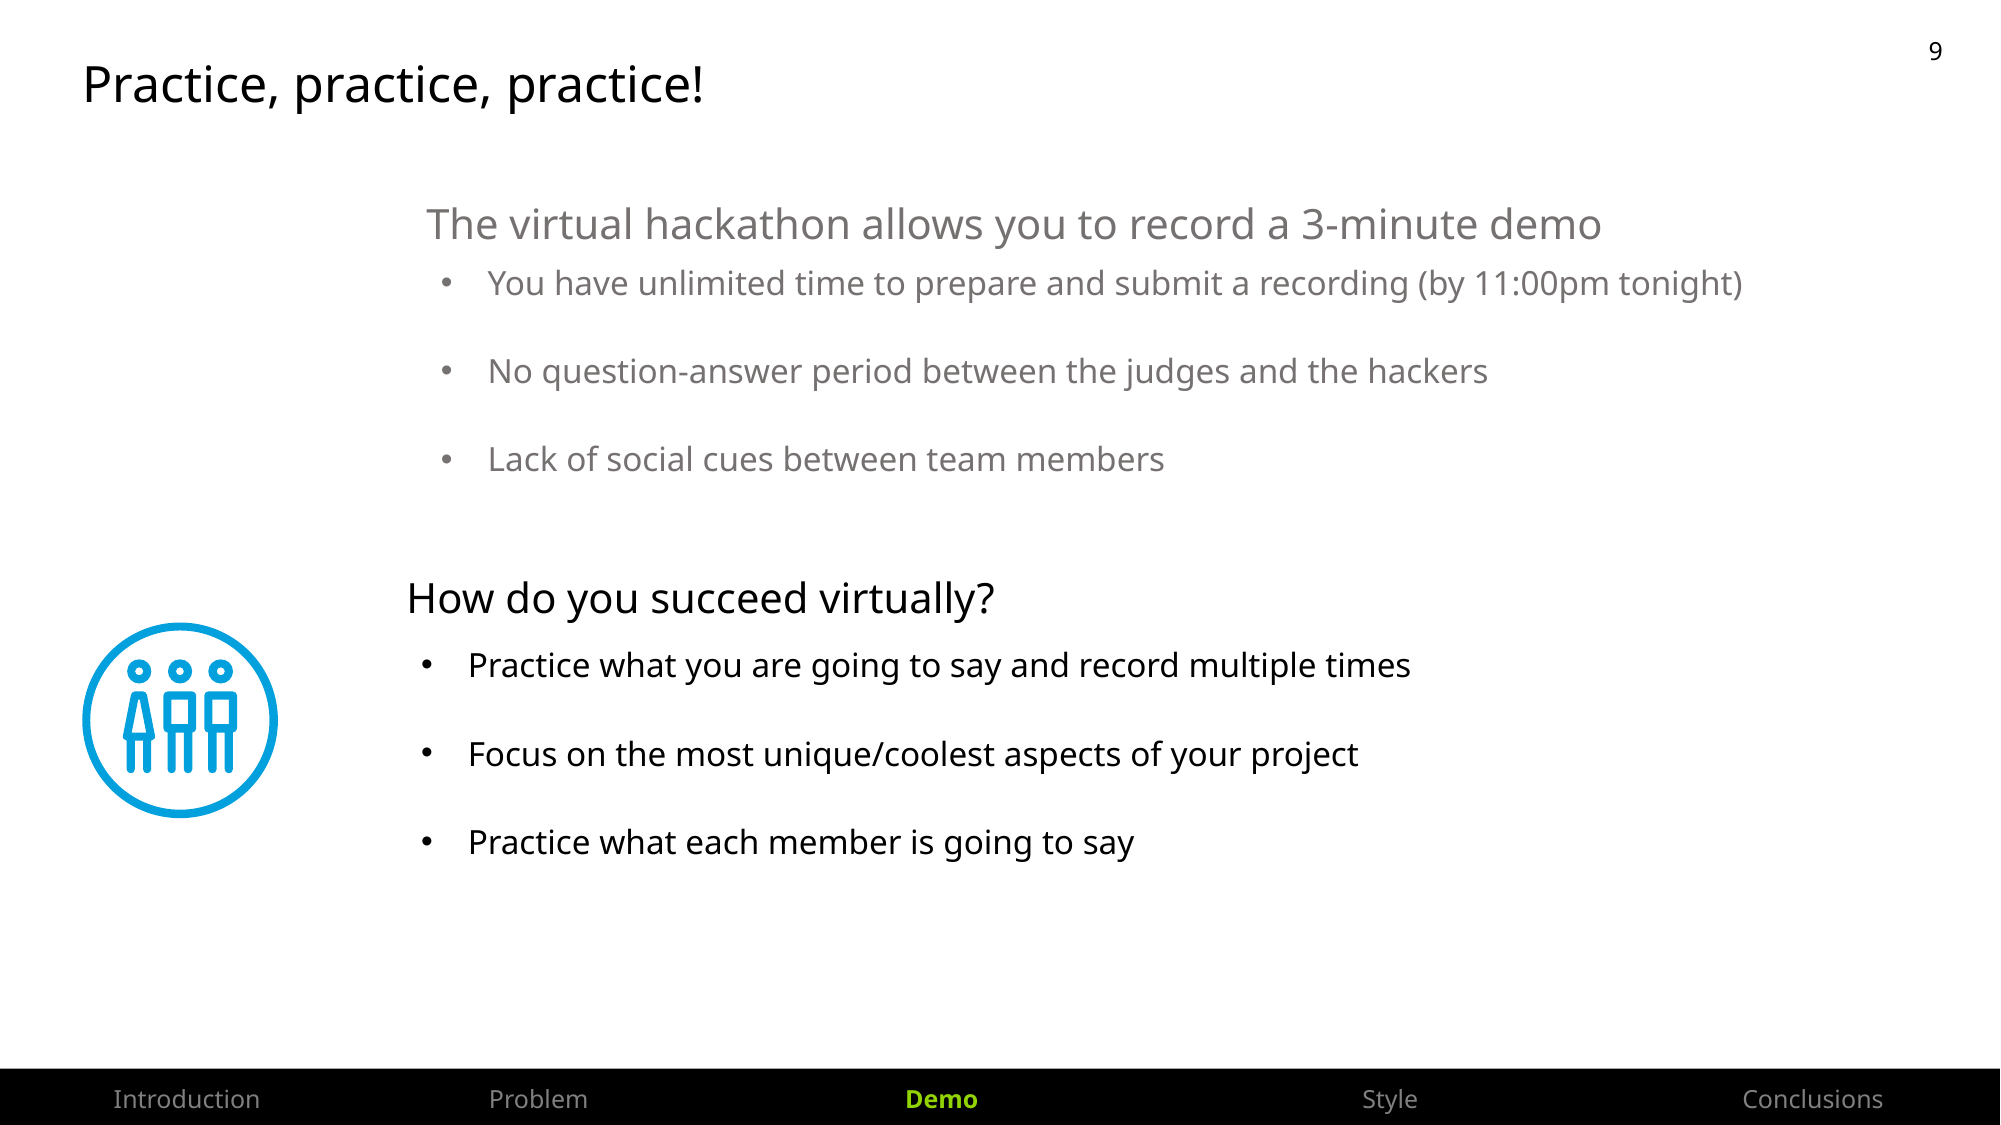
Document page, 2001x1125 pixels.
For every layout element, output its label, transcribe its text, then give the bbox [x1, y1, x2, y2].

text_box You have unlimited time to prepare and submit a recording (by 11:00pm tonight) No question-answer period between the judges and the hackers Lack of social cues between team members [440, 262, 1745, 479]
text_box Practice, practice, practice! [82, 52, 1914, 107]
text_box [81, 622, 279, 819]
text_box The virtual hackathon allows you to record a 3-minute demo [426, 198, 1604, 249]
text_box How do you succeed virtually? [406, 572, 995, 623]
text_box Practice what you are going to say and record multiple times Focus on the most unique/coolest aspects of your project Practice what each member is going to say [421, 644, 1414, 905]
